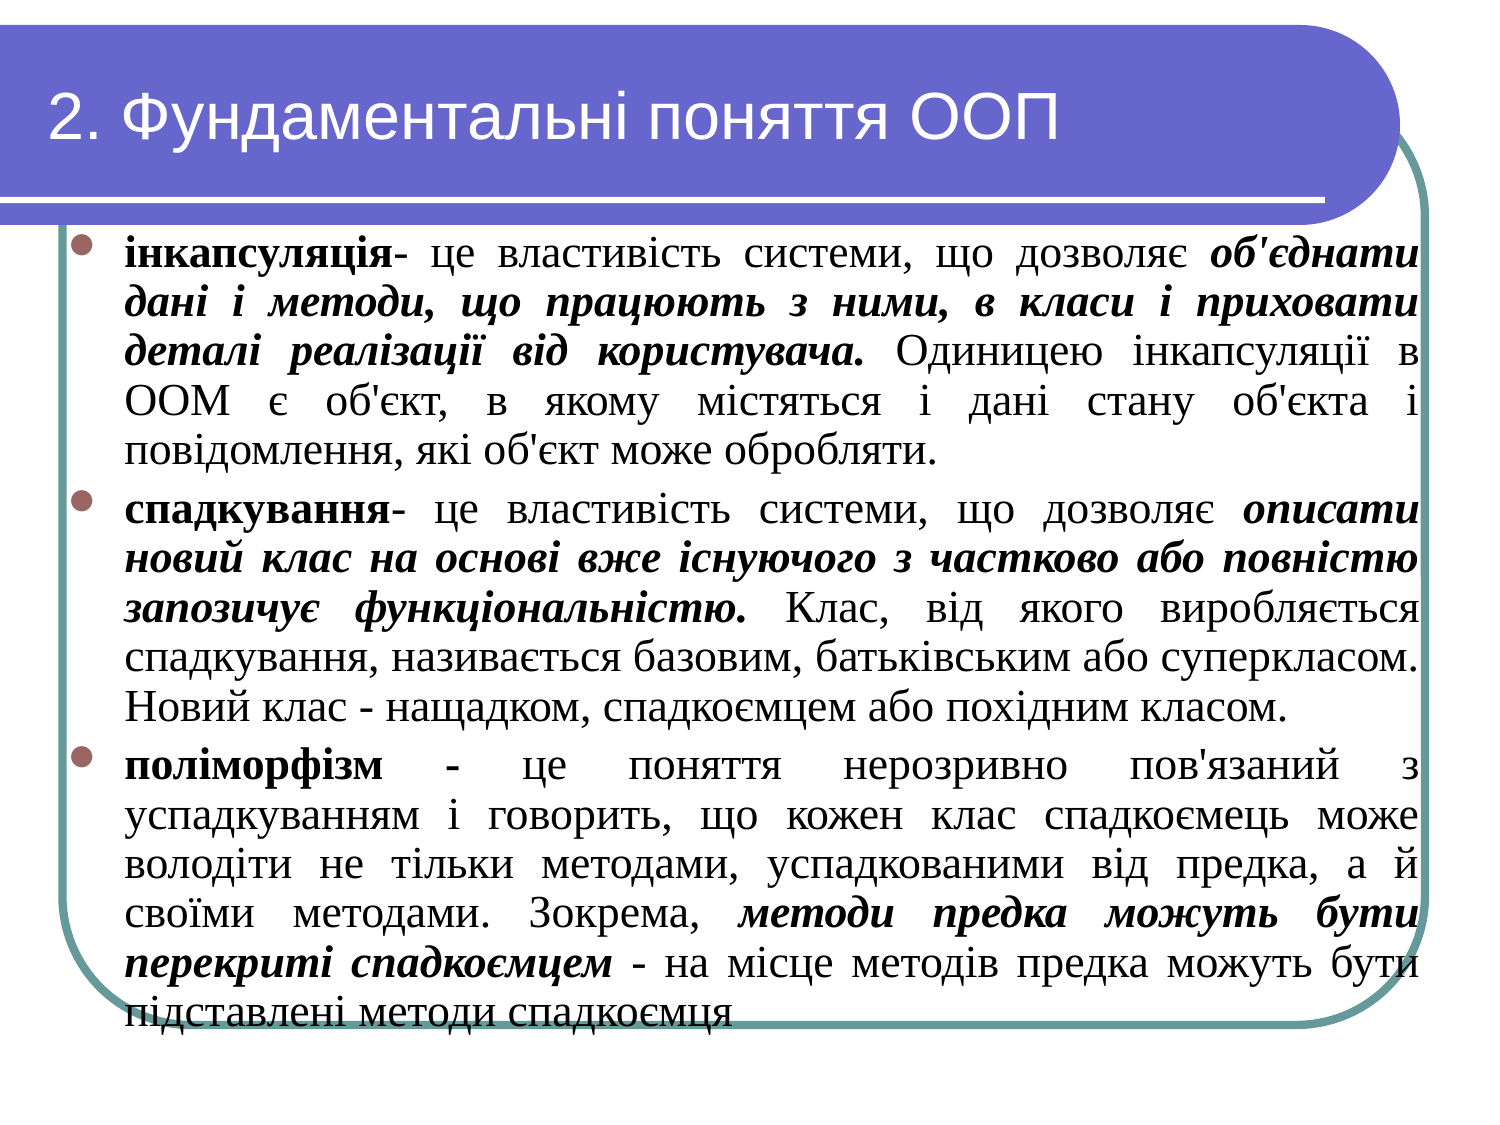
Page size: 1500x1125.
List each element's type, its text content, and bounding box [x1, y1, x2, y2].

list інкапсуляція- це властивість системи, що дозволяє об'єднати дані і методи, що працюють з ними, в класи і приховати деталі реалізації від користувача. Одиницею інкапсуляції в OOМ є об'єкт, в якому містяться і дані стану об'єкта і повідомлення, які об'єкт може обробляти. спадкування- це властивість системи, що дозволяє описати новий клас на основі вже існуючого з частково або повністю запозичує функціональністю. Клас, від якого виробляється спадкування, називається базовим, батьківським або суперкласом. Новий клас - нащадком, спадкоємцем або похідним класом. поліморфізм - це поняття нерозривно пов'язаний з успадкуванням і говорить, що кожен клас спадкоємець може володіти не тільки методами, успадкованими від предка, а й своїми методами. Зокрема, методи предка можуть бути перекриті спадкоємцем - на місце методів предка можуть бути підставлені методи спадкоємця [52, 219, 1436, 1024]
title 2. Фундаментальні поняття OOП [31, 37, 1348, 188]
